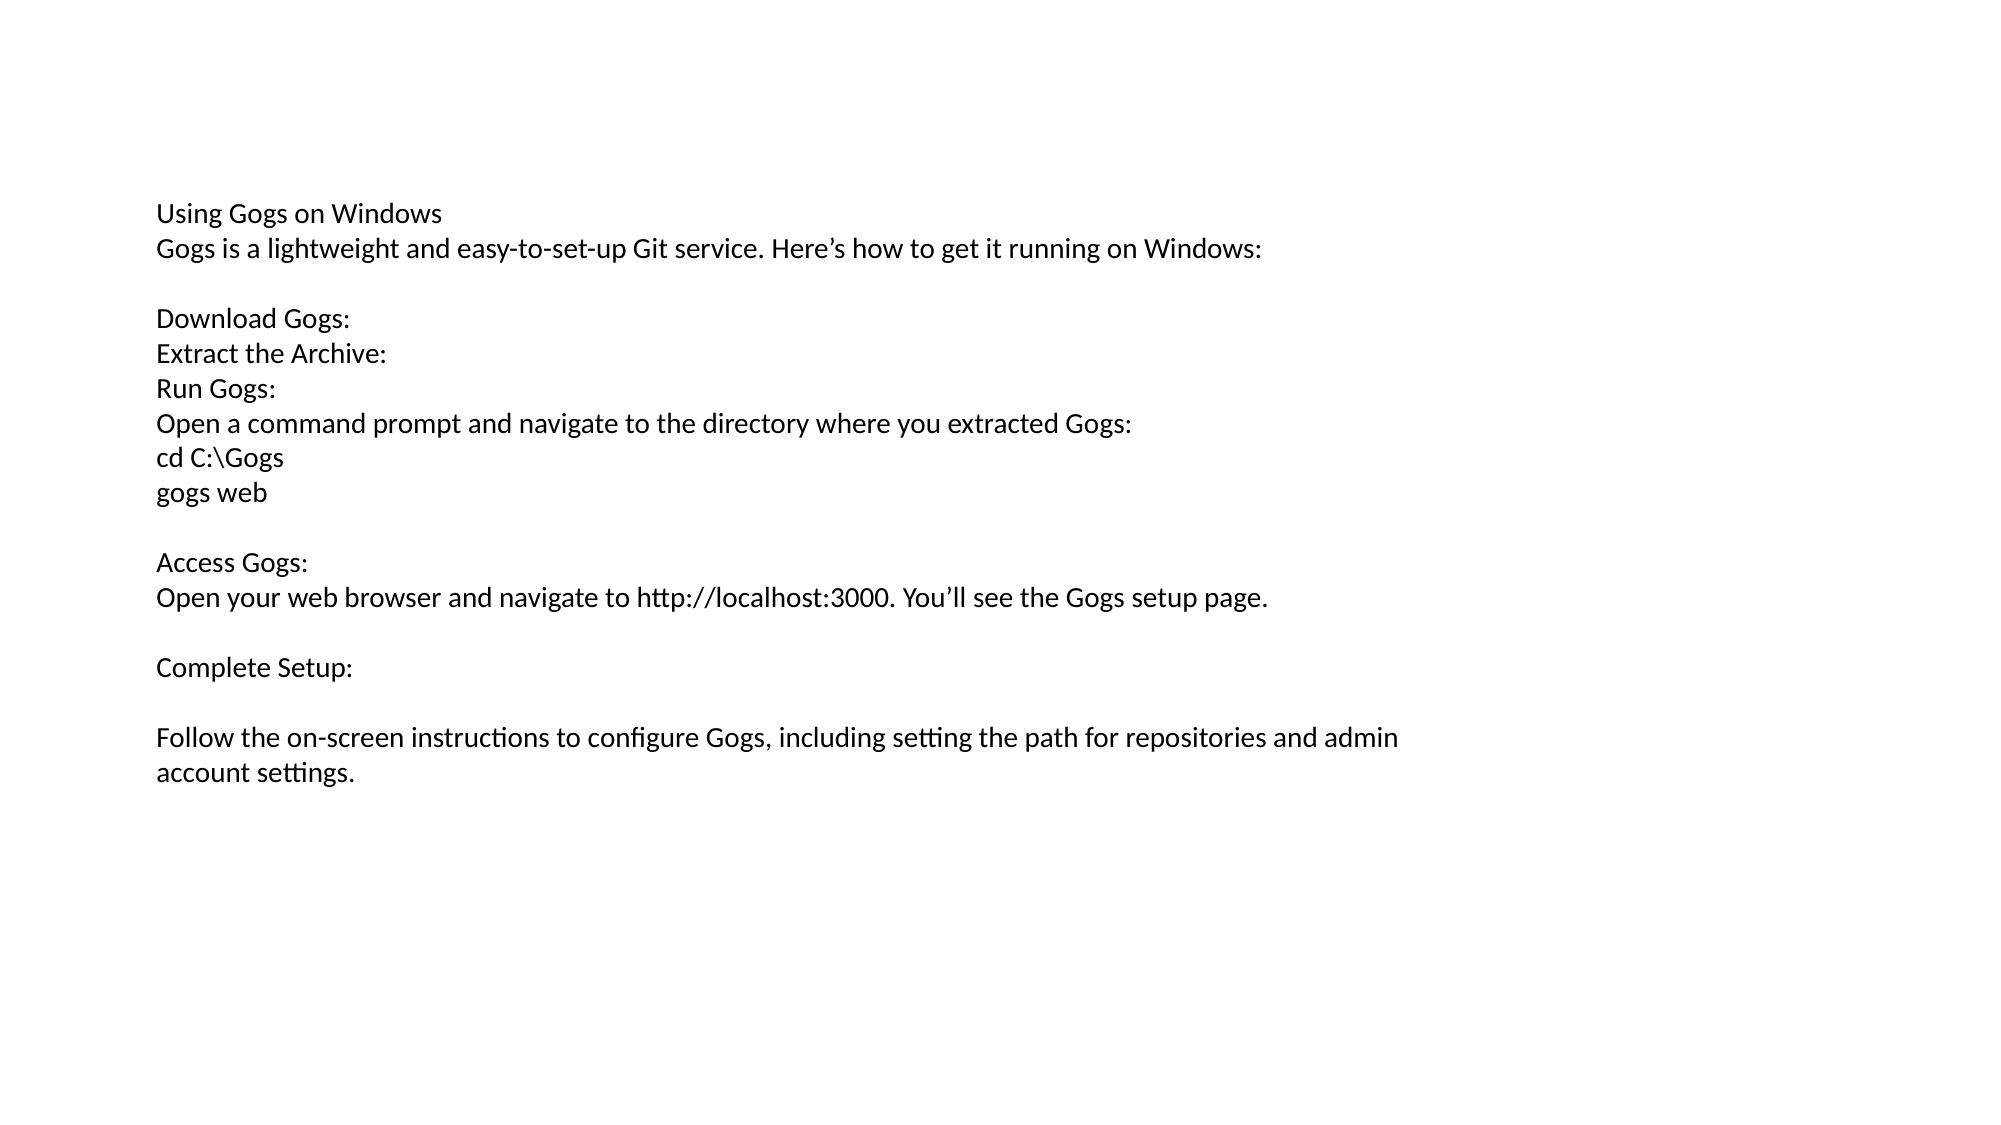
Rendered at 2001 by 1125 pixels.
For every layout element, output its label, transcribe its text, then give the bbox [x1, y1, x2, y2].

text_box Using Gogs on Windows Gogs is a lightweight and easy-to-set-up Git service. Here’s how to get it running on Windows: Download Gogs: Extract the Archive: Run Gogs: Open a command prompt and navigate to the directory where you extracted Gogs: cd C:\Gogs gogs web Access Gogs: Open your web browser and navigate to http://localhost:3000. You’ll see the Gogs setup page. Complete Setup: Follow the on-screen instructions to configure Gogs, including setting the path for repositories and admin account settings. [141, 186, 1436, 796]
